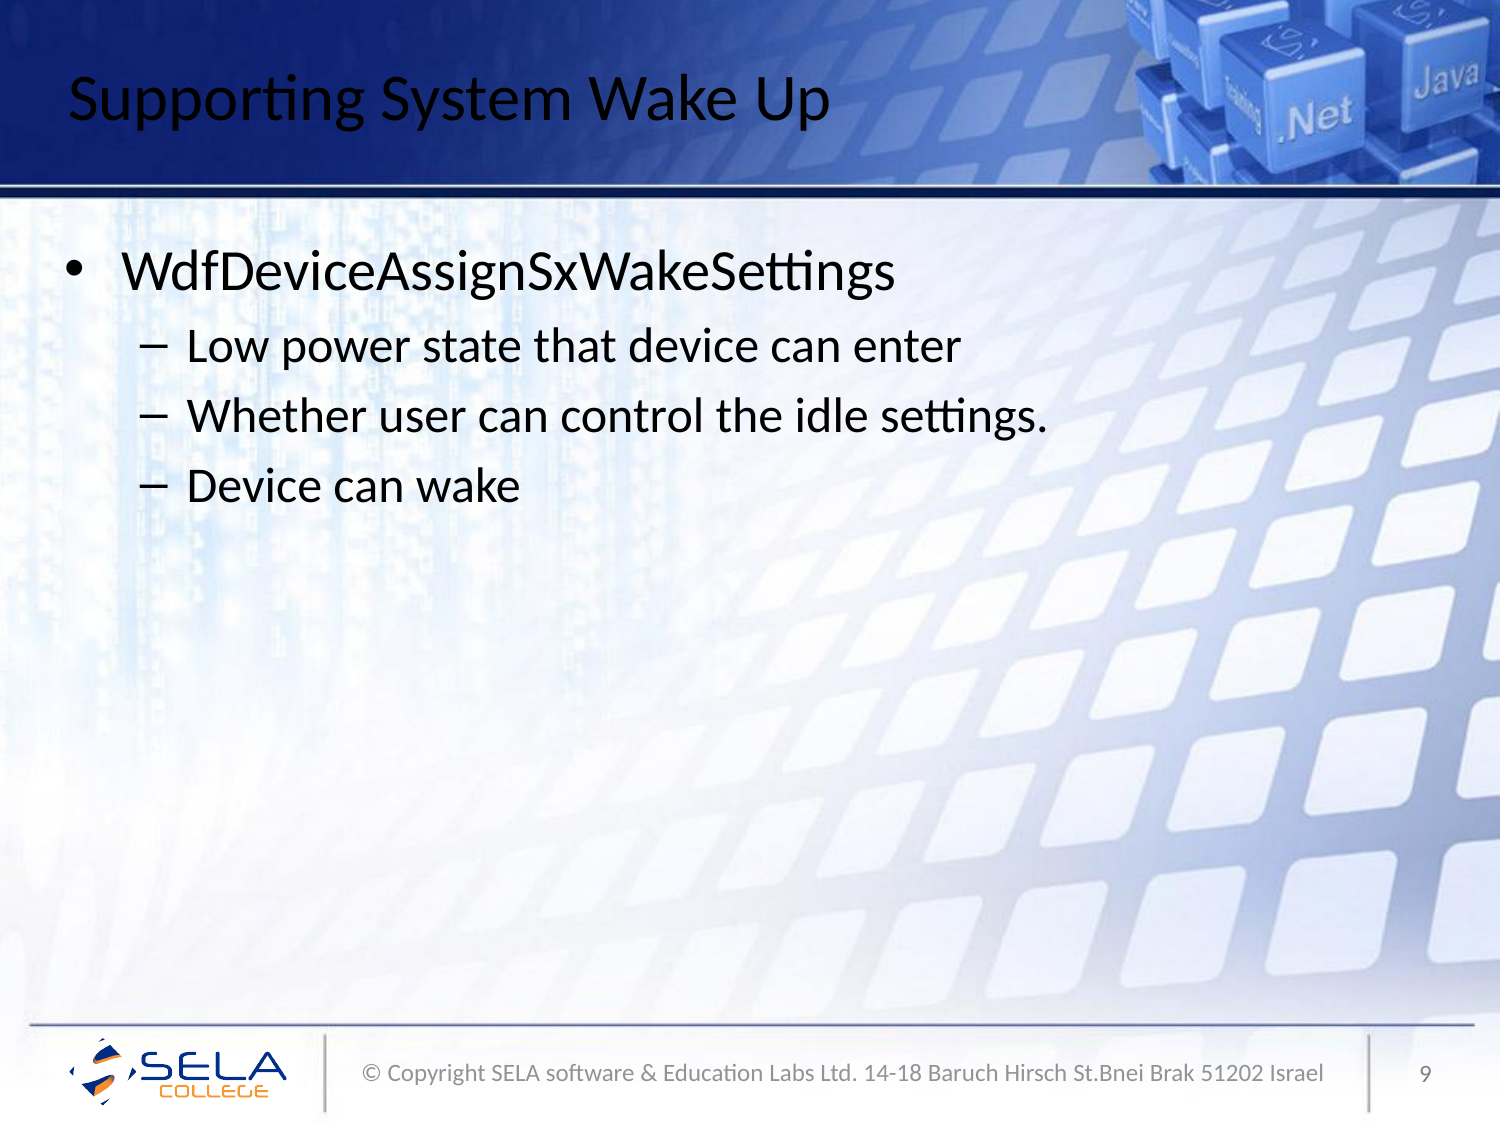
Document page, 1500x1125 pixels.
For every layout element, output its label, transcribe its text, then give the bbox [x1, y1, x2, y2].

picture [0, 0, 1500, 1125]
slide_number 9 [1386, 1042, 1465, 1103]
title Supporting System Wake Up [53, 0, 1138, 188]
list WdfDeviceAssignSxWakeSettings Low power state that device can enter Whether user can control the idle settings. Device can wake [50, 224, 1450, 988]
footer © Copyright SELA software & Education Labs Ltd. 14-18 Baruch Hirsch St.Bnei Brak 51202 Israel [337, 1048, 1350, 1103]
